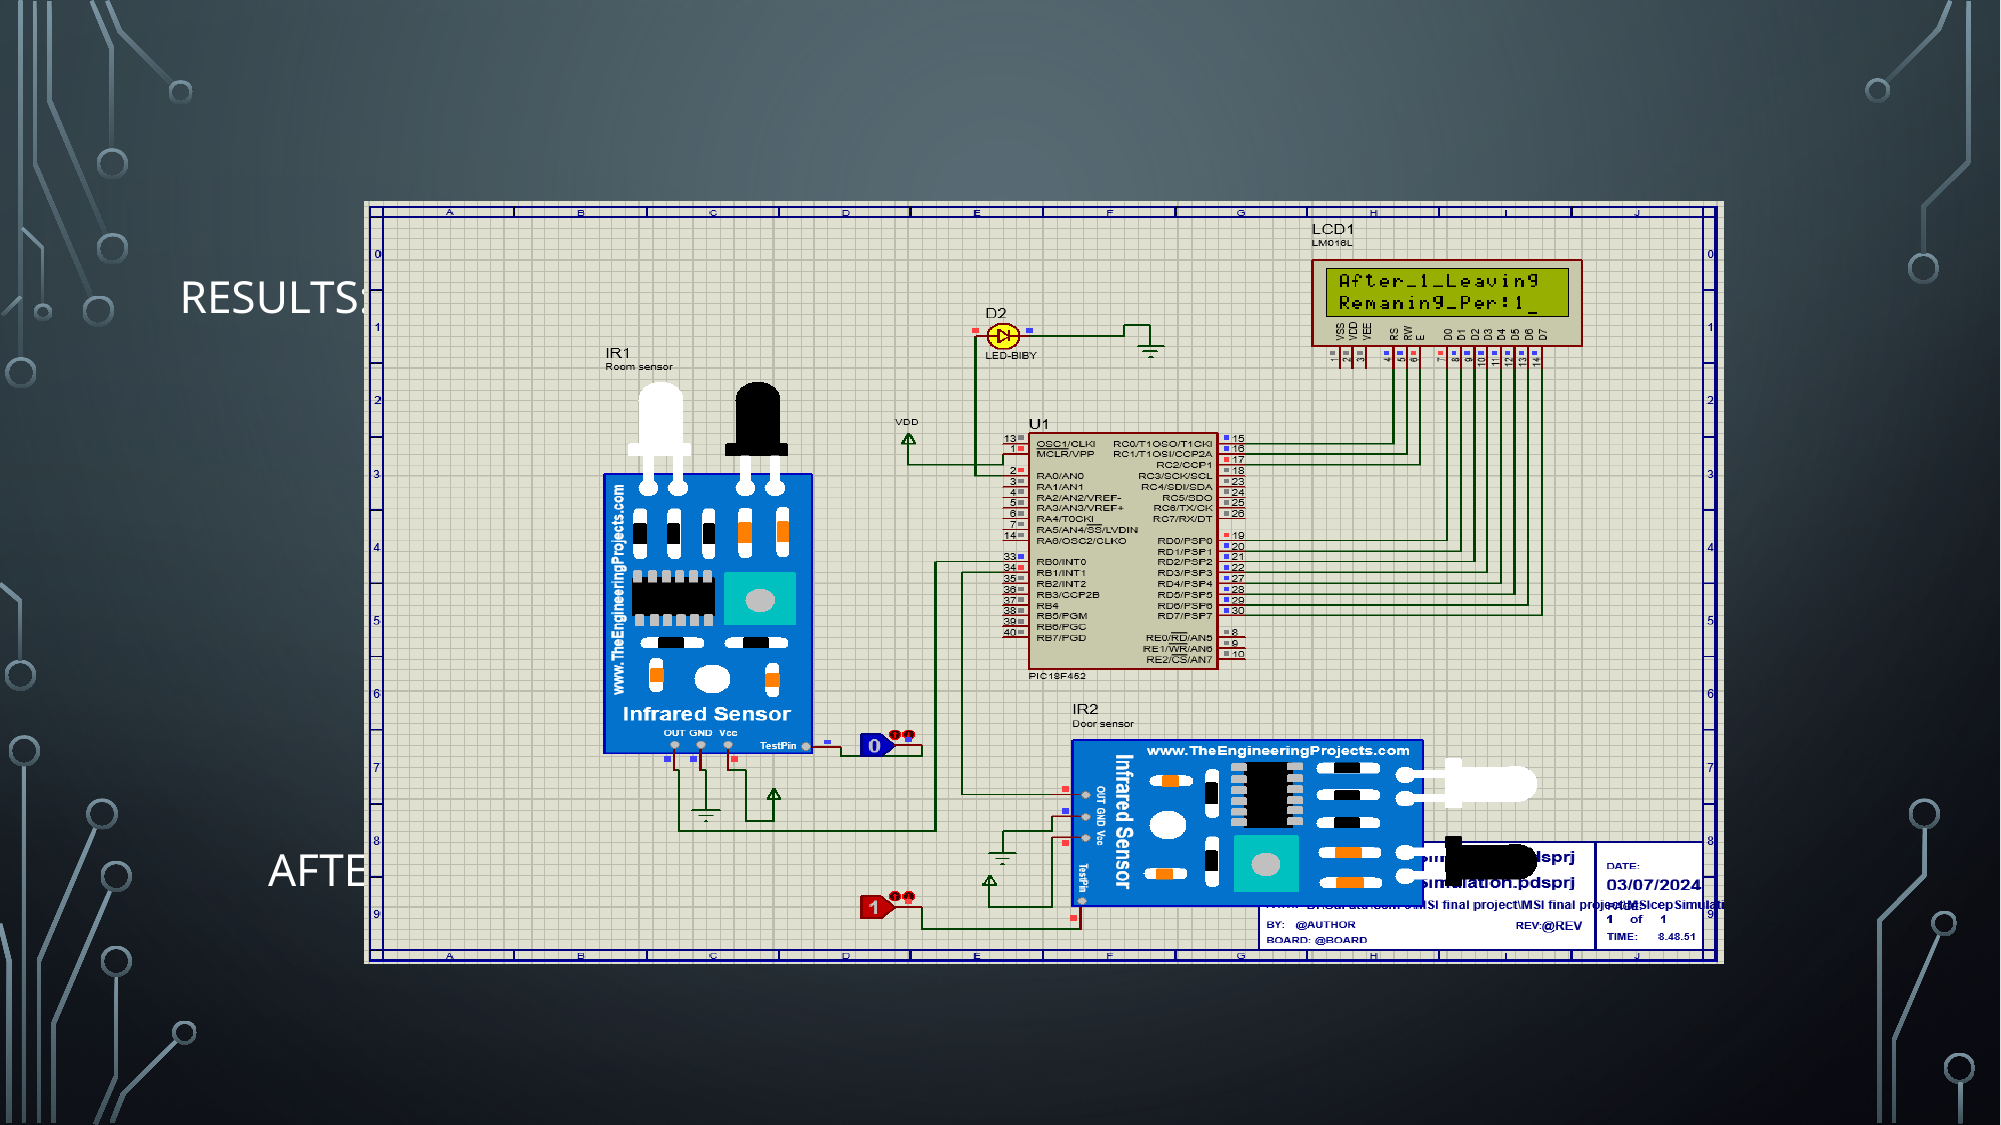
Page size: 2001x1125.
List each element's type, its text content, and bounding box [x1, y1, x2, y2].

title Results: After-1-Leaving C(person) are [164, 20, 1811, 1090]
picture [364, 201, 1724, 964]
